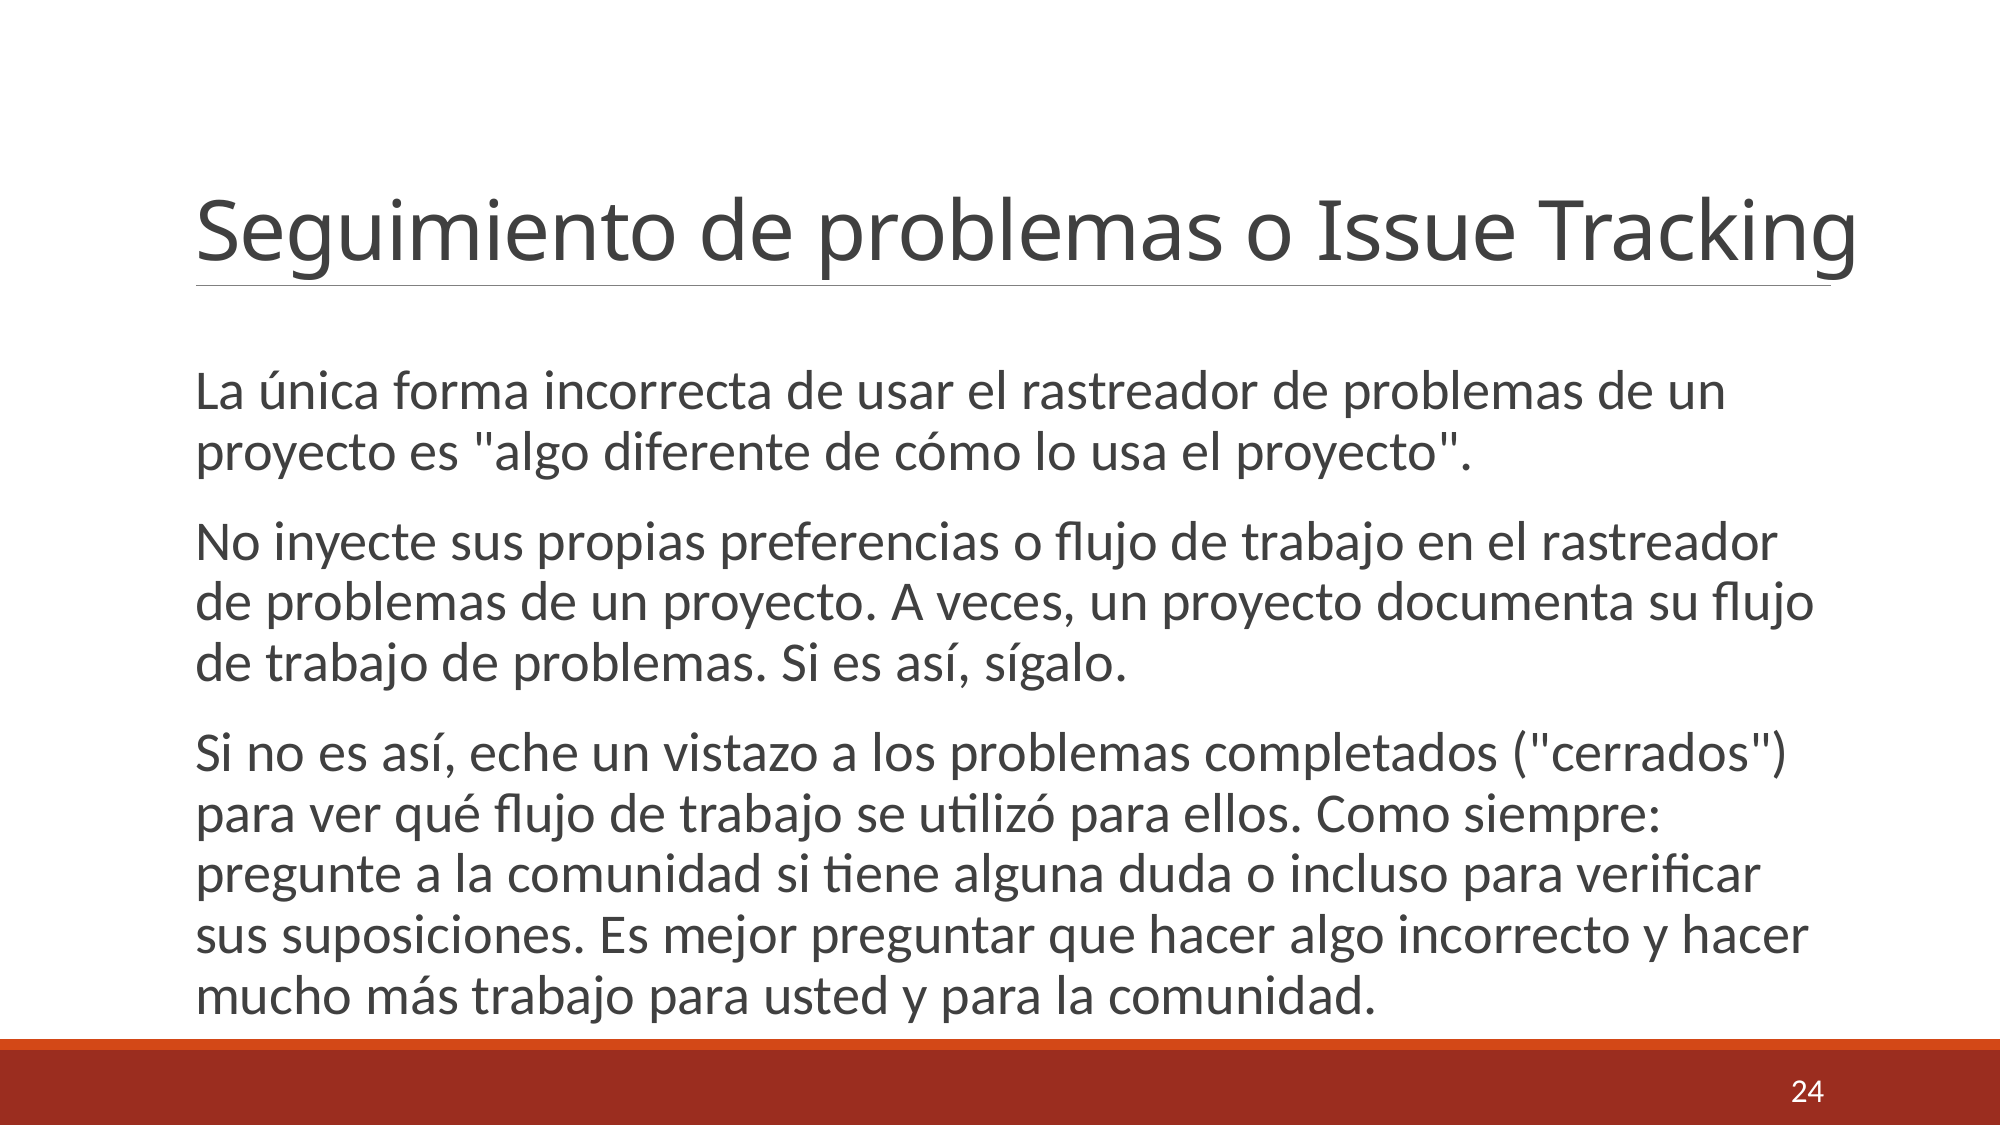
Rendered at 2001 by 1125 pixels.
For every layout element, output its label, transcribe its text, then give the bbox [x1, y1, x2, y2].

list La única forma incorrecta de usar el rastreador de problemas de un proyecto es "algo diferente de cómo lo usa el proyecto". No inyecte sus propias preferencias o flujo de trabajo en el rastreador de problemas de un proyecto. A veces, un proyecto documenta su flujo de trabajo de problemas. Si es así, sígalo. Si no es así, eche un vistazo a los problemas completados ("cerrados") para ver qué flujo de trabajo se utilizó para ellos. Como siempre: pregunte a la comunidad si tiene alguna duda o incluso para verificar sus suposiciones. Es mejor preguntar que hacer algo incorrecto y hacer mucho más trabajo para usted y para la comunidad. [180, 353, 1840, 898]
title Seguimiento de problemas o Issue Tracking [180, 47, 1883, 285]
slide_number 24 [1624, 1059, 1840, 1120]
